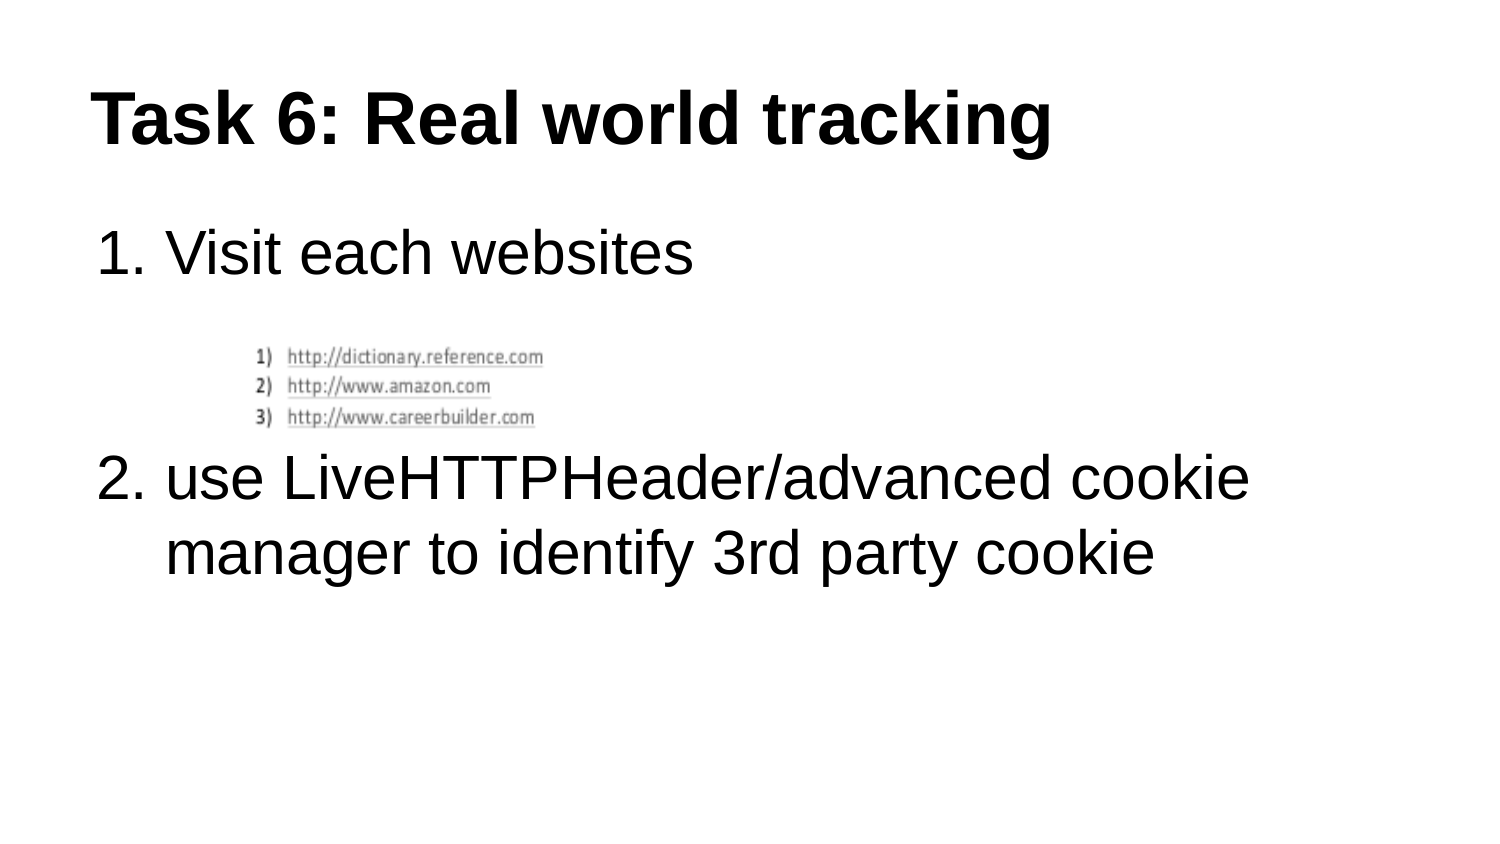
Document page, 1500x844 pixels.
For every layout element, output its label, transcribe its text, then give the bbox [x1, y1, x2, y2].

picture [242, 337, 555, 441]
list Visit each websites use LiveHTTPHeader/advanced cookie manager to identify 3rd party cookie [75, 196, 1425, 808]
title Task 6: Real world tracking [75, 33, 1425, 175]
